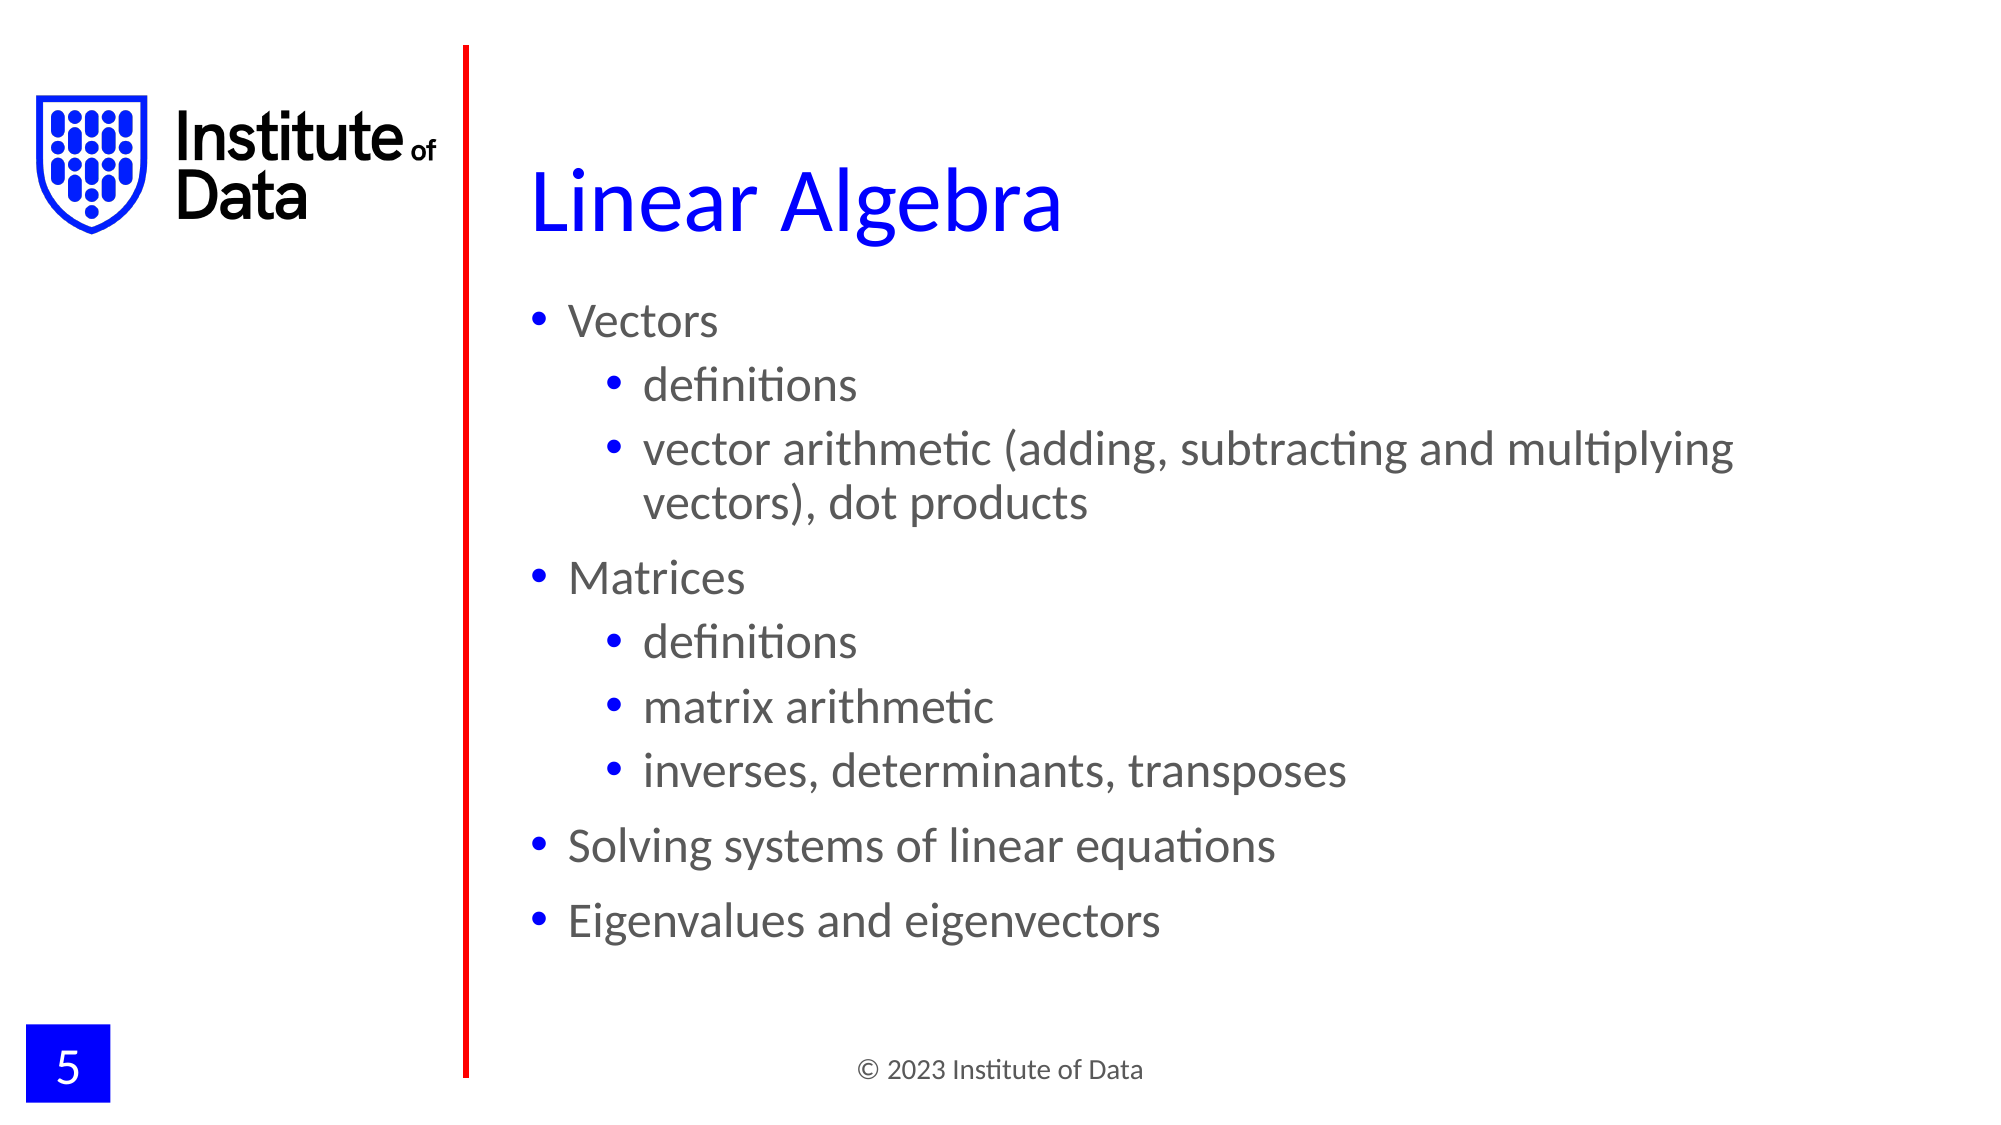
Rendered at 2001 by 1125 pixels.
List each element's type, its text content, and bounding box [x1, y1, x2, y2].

title Linear Algebra [515, 45, 1900, 259]
picture [0, 45, 496, 285]
list Vectors definitions vector arithmetic (adding, subtracting and multiplying vectors), dot products Matrices definitions matrix arithmetic inverses, determinants, transposes Solving systems of linear equations Eigenvalues and eigenvectors [515, 286, 1900, 1079]
